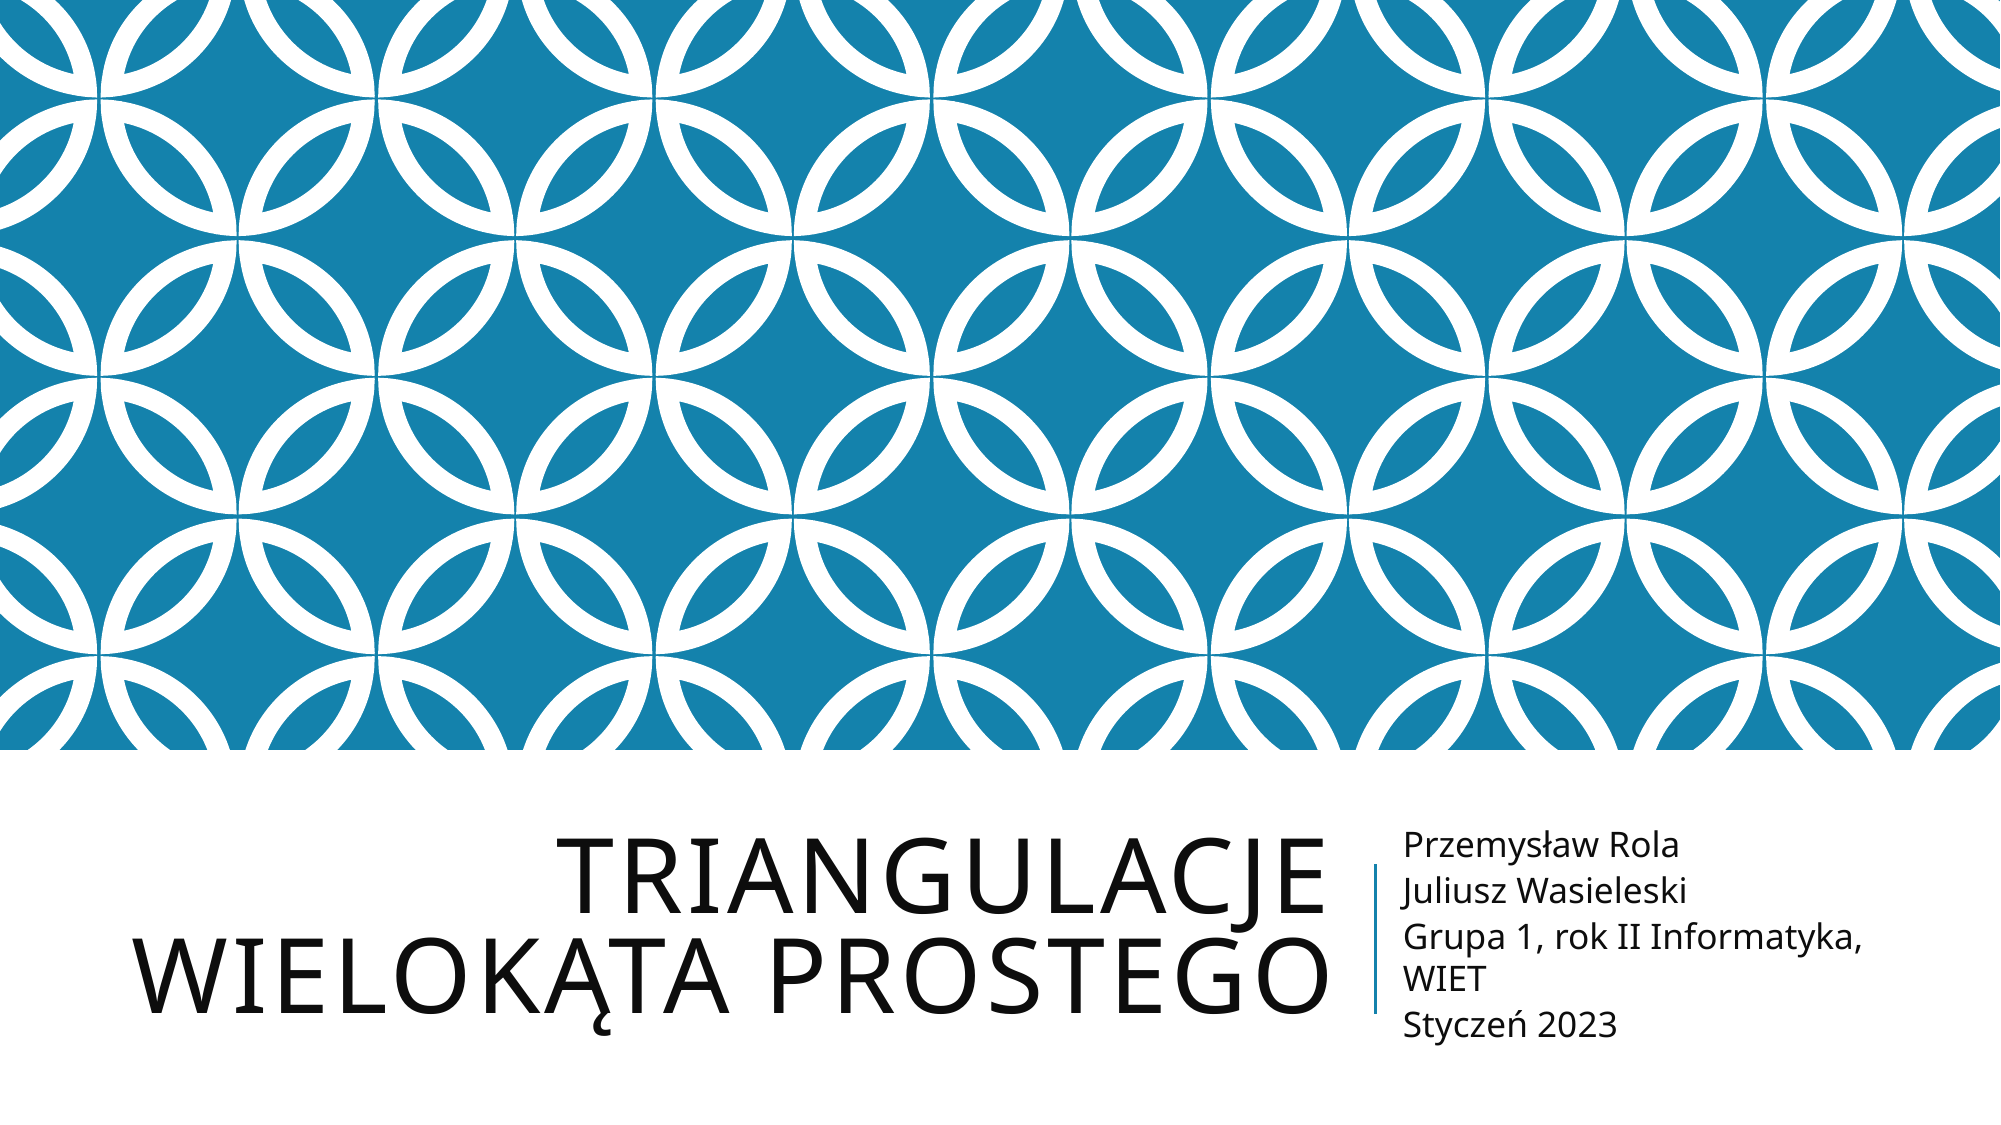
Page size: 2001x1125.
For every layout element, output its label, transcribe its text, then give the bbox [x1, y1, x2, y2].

title Triangulacje Wielokąta prostego [75, 813, 1350, 1054]
subtitle Przemysław Rola Juliusz Wasieleski Grupa 1, rok II Informatyka, WIET Styczeń 2023 [1387, 813, 1938, 1054]
